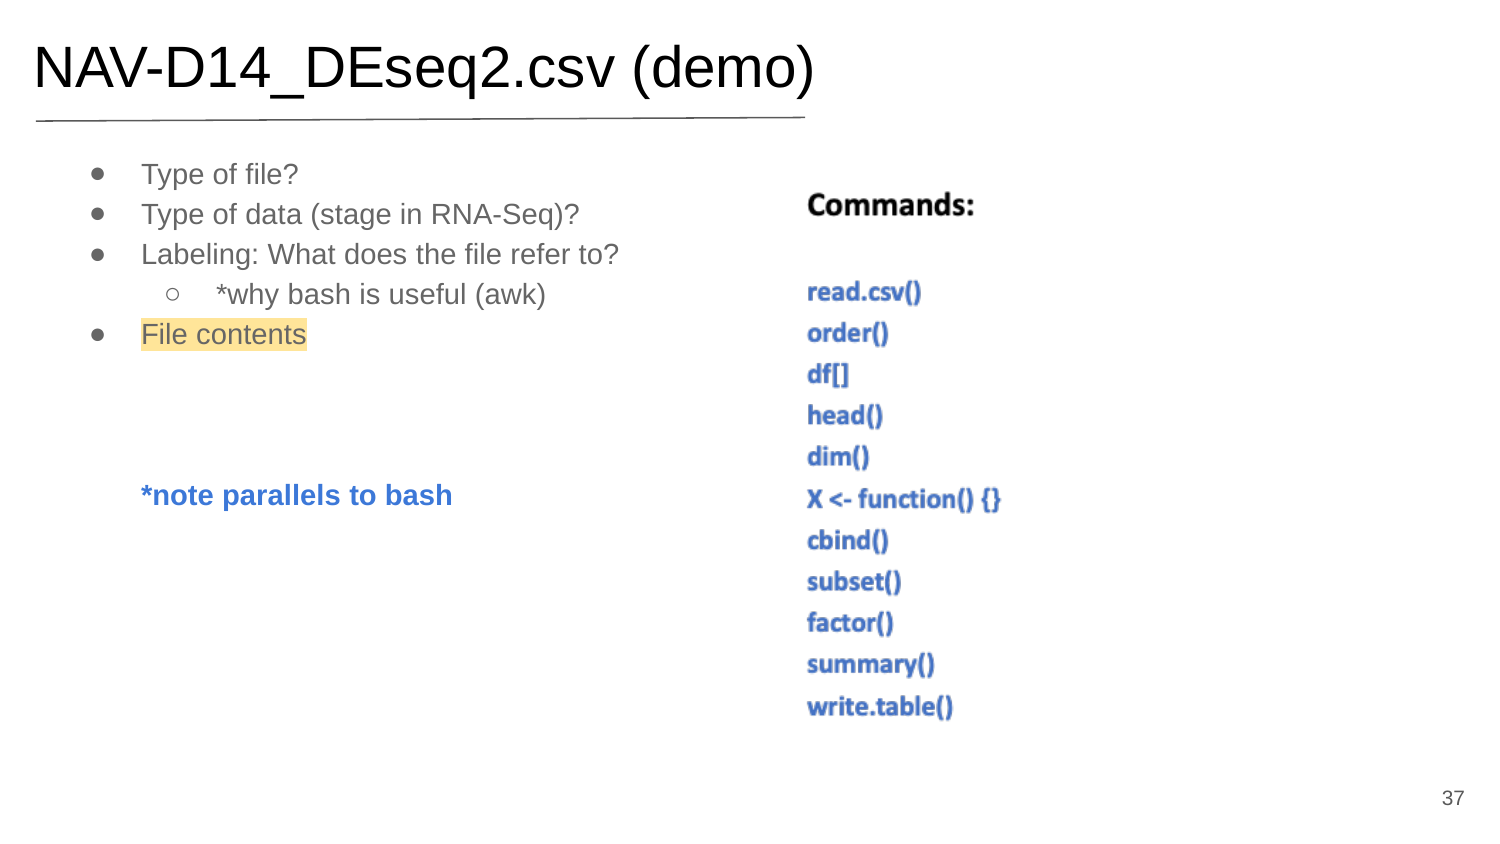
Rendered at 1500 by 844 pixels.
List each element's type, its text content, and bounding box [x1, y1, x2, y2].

slide_number ‹#› [1389, 764, 1480, 830]
list Type of file? Type of data (stage in RNA-Seq)? Labeling: What does the file refer to? *why bash is useful (awk) File contents *note parallels to bash [51, 99, 1449, 661]
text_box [35, 117, 806, 122]
title NAV-D14_DEseq2.csv (demo) [18, 14, 1416, 109]
picture [785, 173, 1182, 754]
